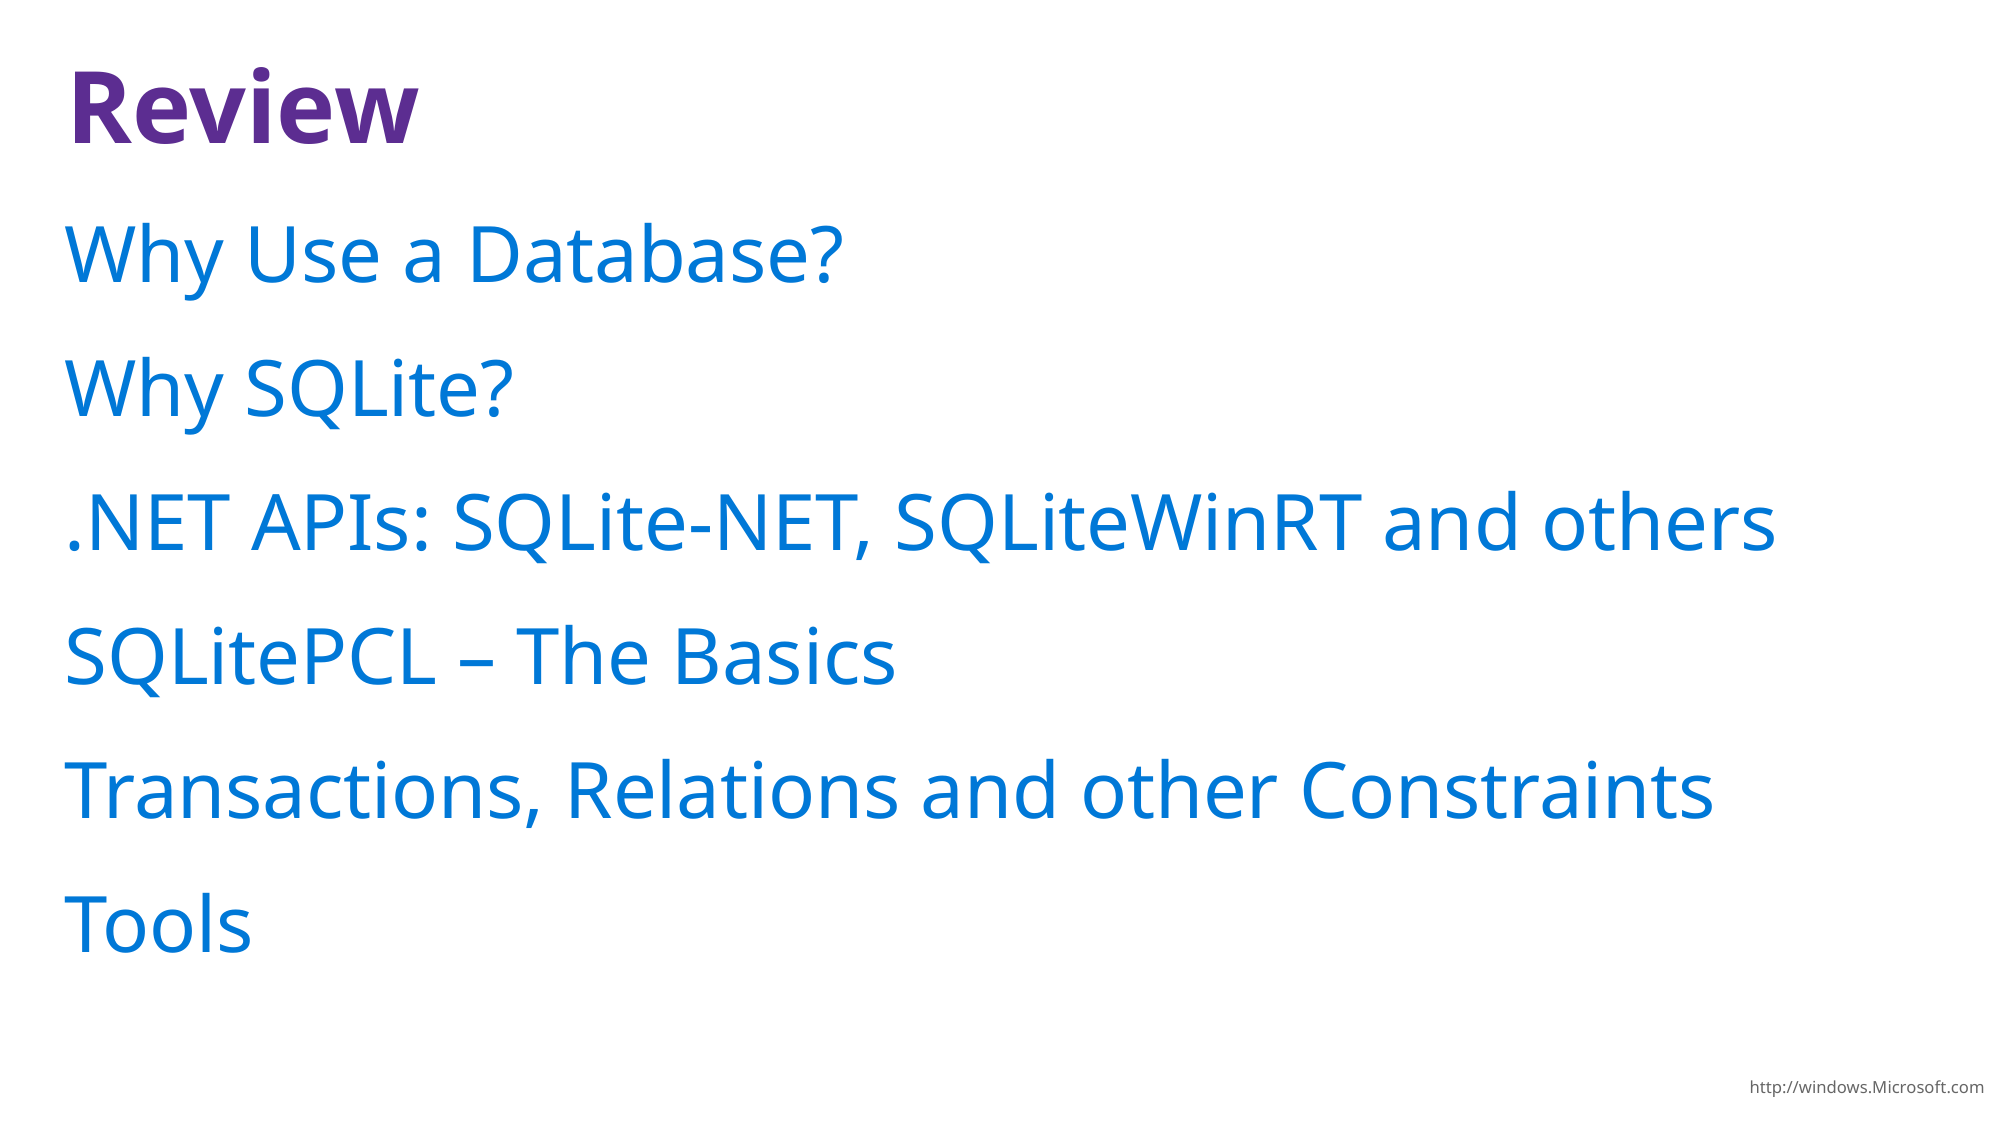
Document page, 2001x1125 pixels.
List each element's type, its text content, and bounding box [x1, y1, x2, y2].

list Why Use a Database? Why SQLite? .NET APIs: SQLite-NET, SQLiteWinRT and others SQLitePCL – The Basics Transactions, Relations and other Constraints Tools [42, 197, 1960, 1125]
